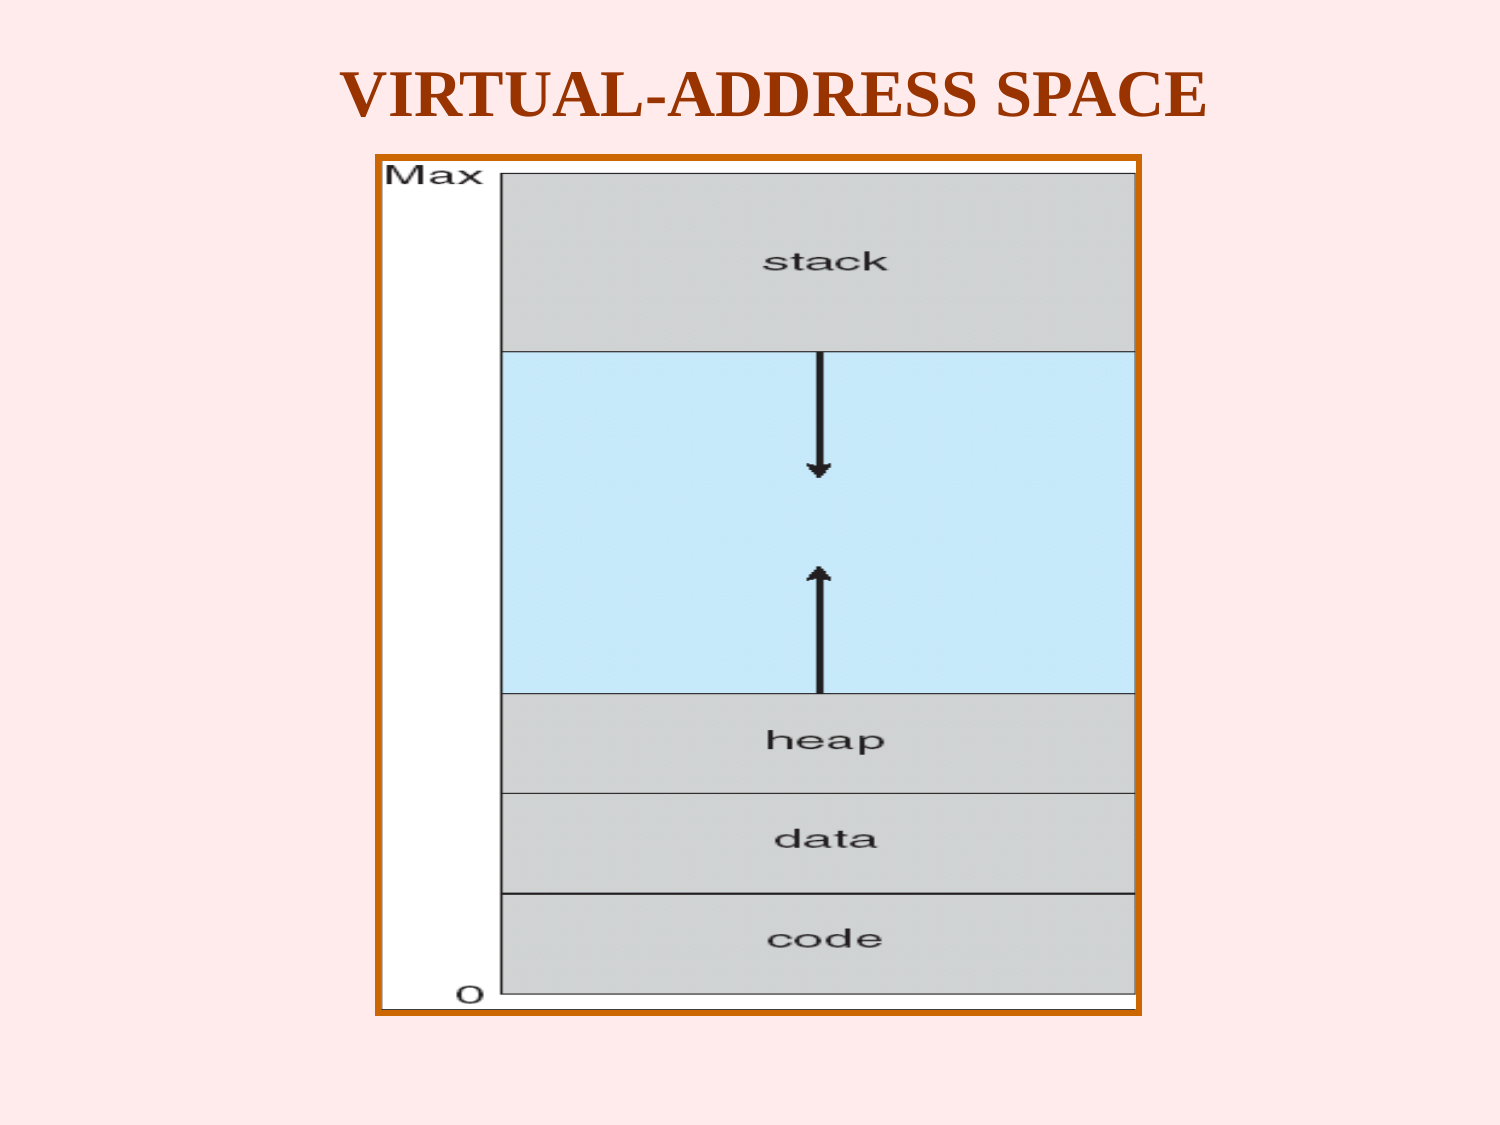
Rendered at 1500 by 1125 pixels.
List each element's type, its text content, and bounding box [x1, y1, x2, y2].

title VIRTUAL-ADDRESS SPACE [112, 37, 1438, 138]
picture [381, 160, 1136, 1011]
